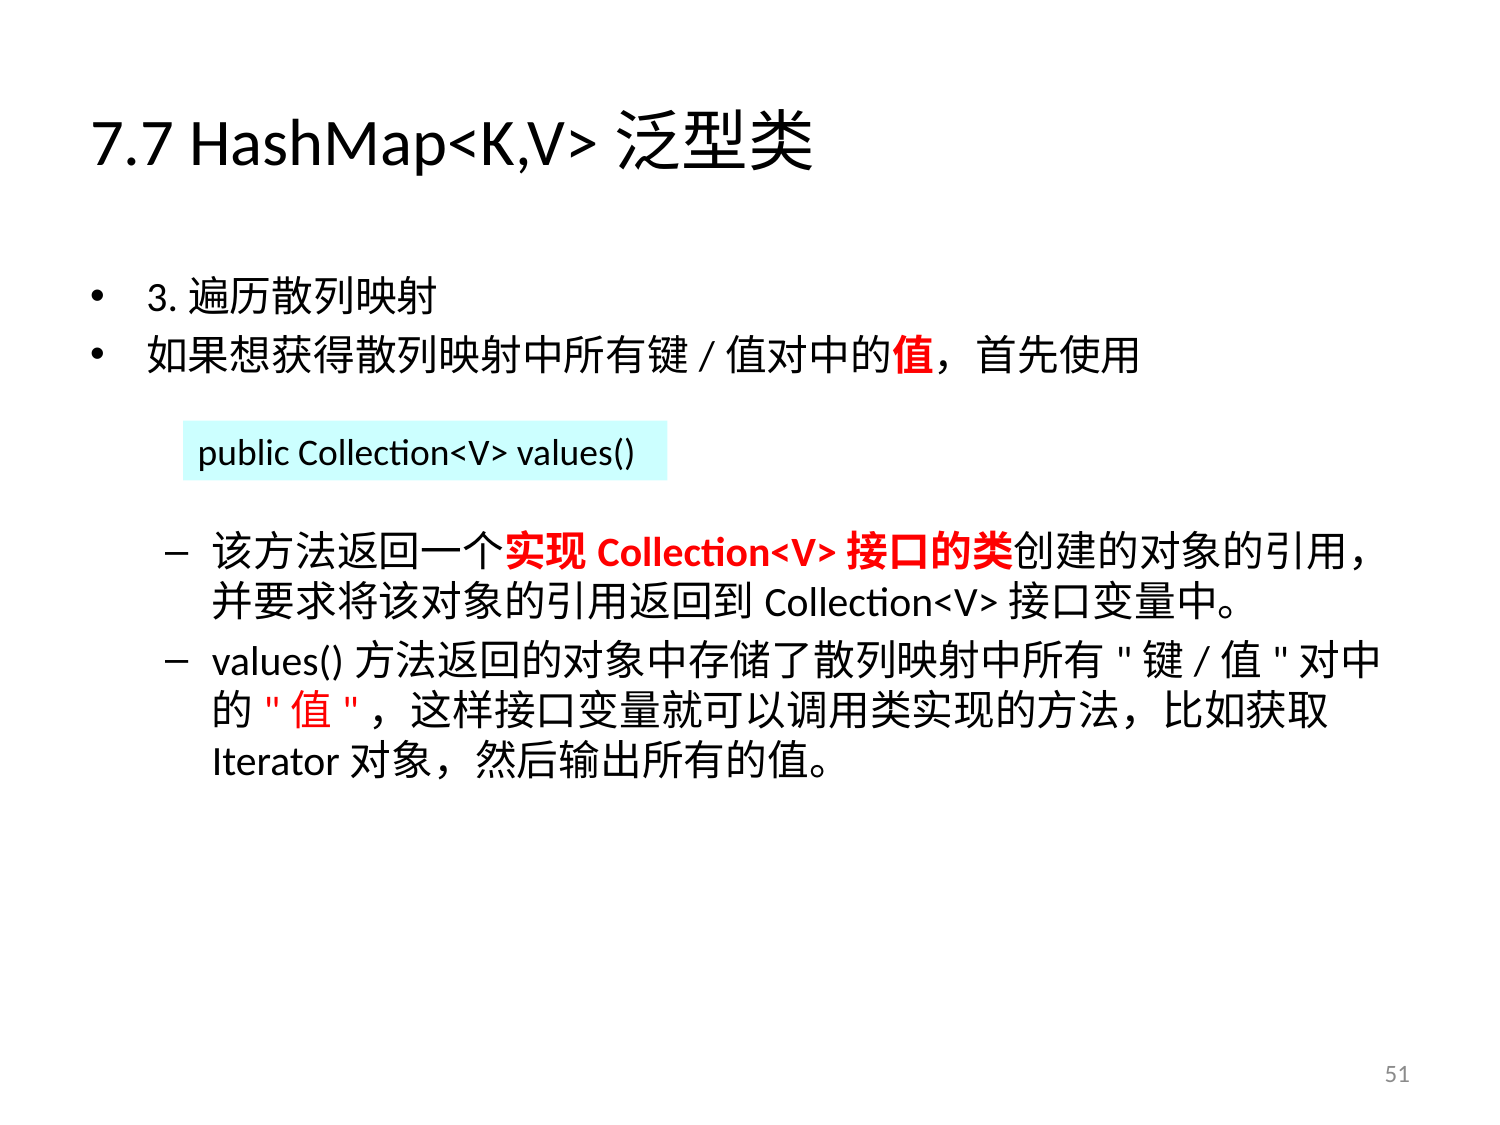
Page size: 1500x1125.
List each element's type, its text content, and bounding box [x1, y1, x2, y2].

list 3.遍历散列映射 如果想获得散列映射中所有键/值对中的值，首先使用 该方法返回一个实现Collection<V>接口的类创建的对象的引用，并要求将该对象的引用返回到Collection<V>接口变量中。 values()方法返回的对象中存储了散列映射中所有"键/值"对中的"值"，这样接口变量就可以调用类实现的方法，比如获取Iterator对象，然后输出所有的值。 [75, 262, 1425, 1005]
text_box public Collection<V> values() [183, 420, 668, 481]
title 7.7 HashMap<K,V>泛型类 [75, 45, 1425, 233]
slide_number 51 [1074, 1042, 1425, 1103]
